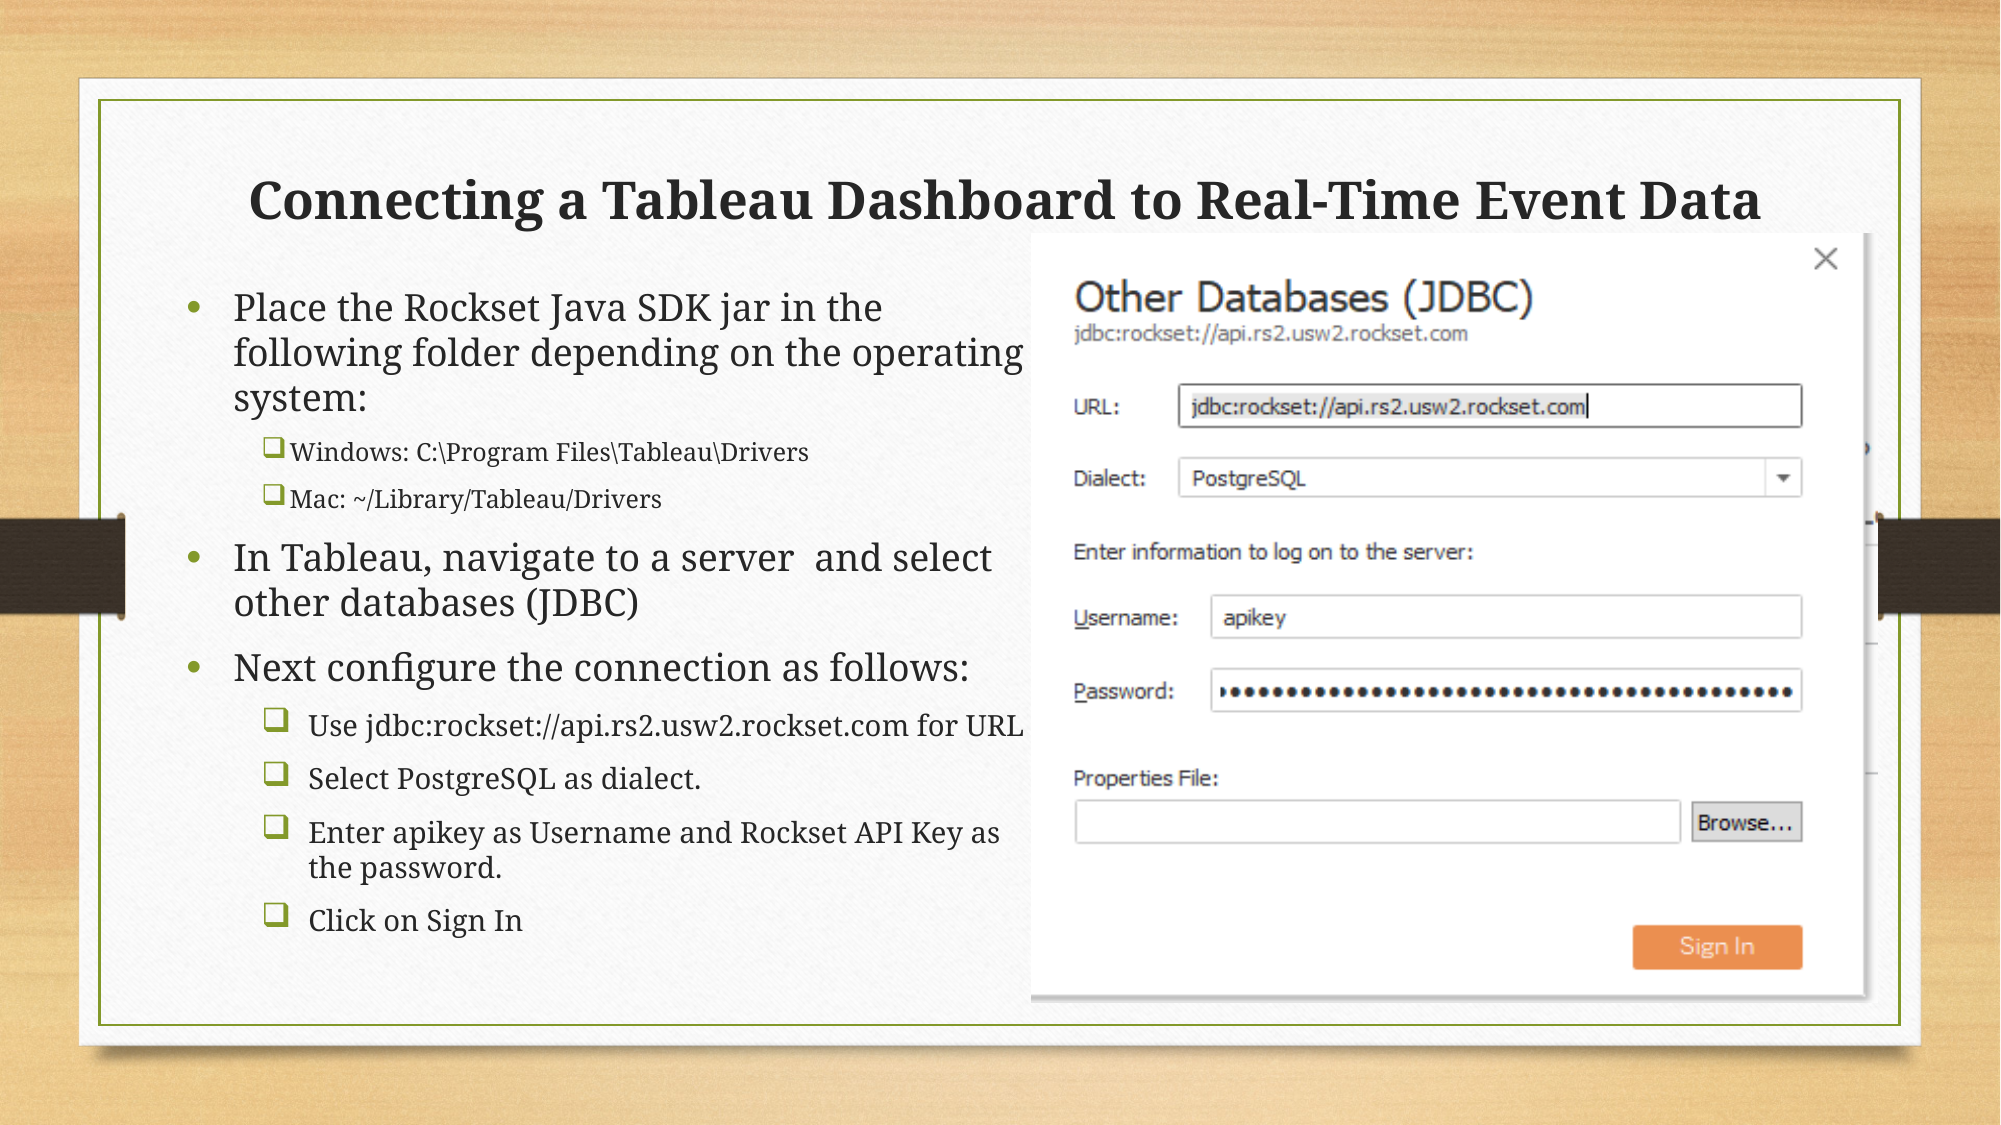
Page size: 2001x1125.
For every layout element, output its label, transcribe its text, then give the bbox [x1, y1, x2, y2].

list Place the Rockset Java SDK jar in the following folder depending on the operating system: Windows: C:\Program Files\Tableau\Drivers Mac: ~/Library/Tableau/Drivers In Tableau, navigate to a server and select other databases (JDBC) Next configure the connection as follows: Use jdbc:rockset://api.rs2.usw2.rockset.com for URL Select PostgreSQL as dialect. Enter apikey as Username and Rockset API Key as the password. Click on Sign In [171, 276, 1030, 973]
picture [0, 0, 2001, 1125]
title Connecting a Tableau Dashboard to Real-Time Event Data [171, 111, 1841, 276]
